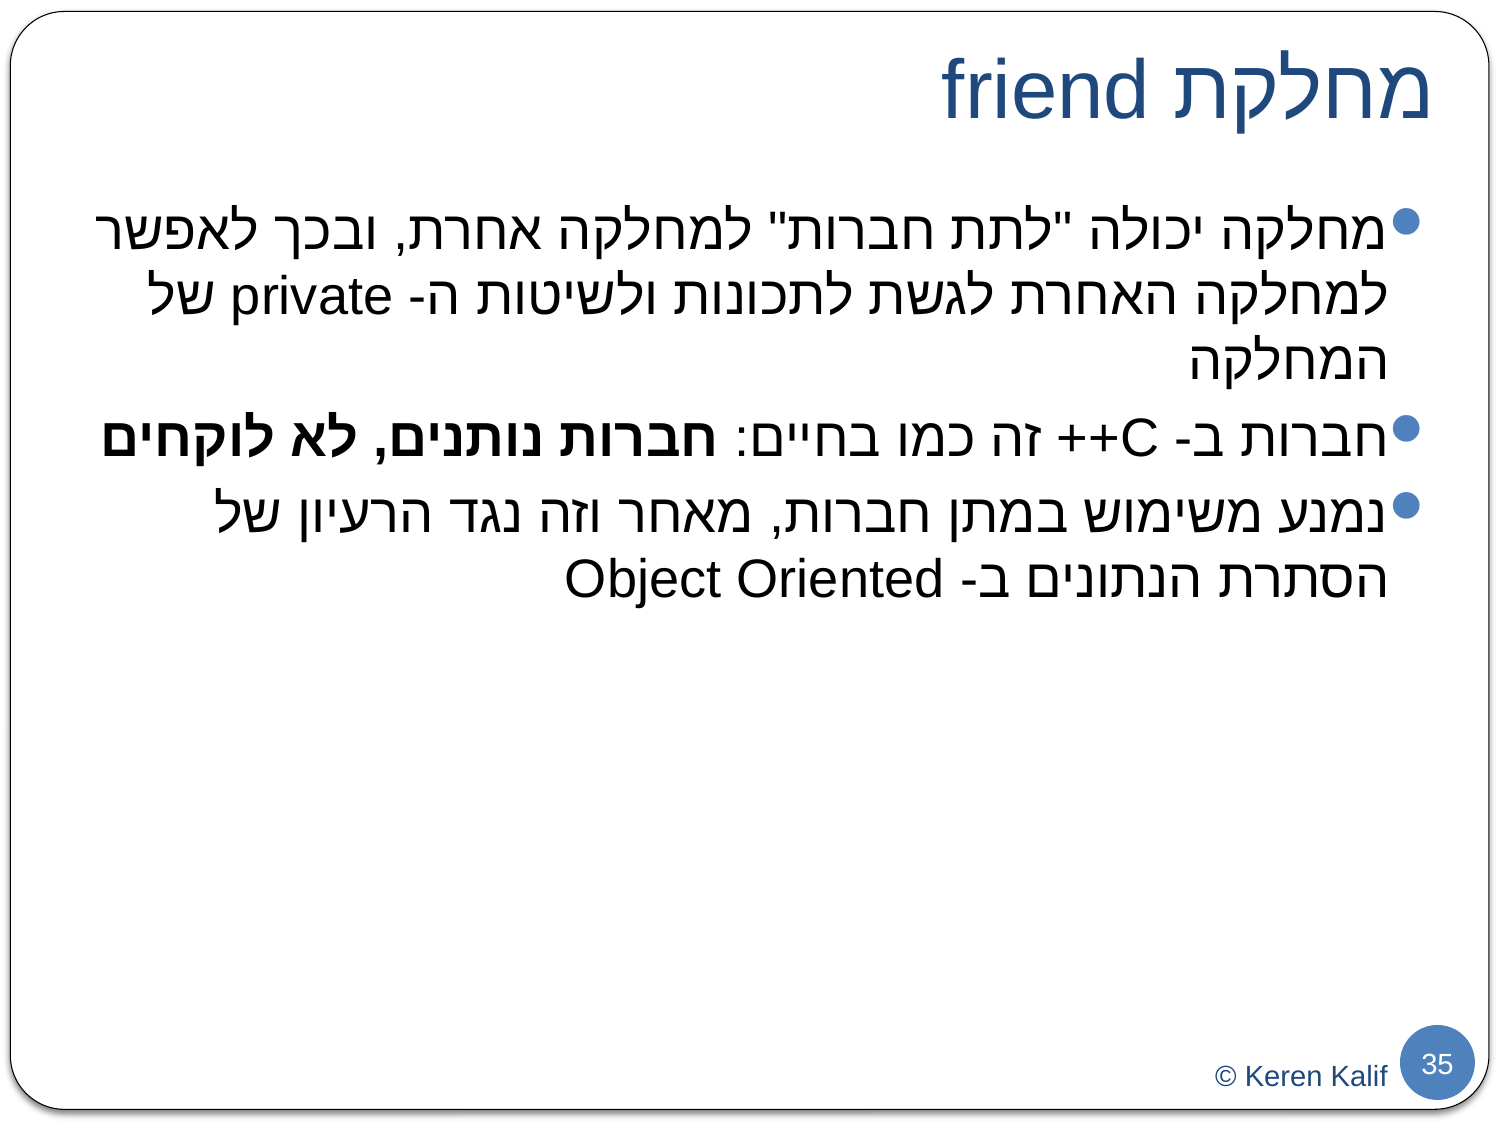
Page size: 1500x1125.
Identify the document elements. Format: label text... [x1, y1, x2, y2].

footer © Keren Kalif [1200, 1037, 1500, 1113]
title מחלקת friend [49, 0, 1451, 151]
list מחלקה יכולה "לתת חברות" למחלקה אחרת, ובכך לאפשר למחלקה האחרת לגשת לתכונות ולשיטות ה- private של המחלקה חברות ב- C++ זה כמו בחיים: חברות נותנים, לא לוקחים נמנע משימוש במתן חברות, מאחר וזה נגד הרעיון של הסתרת הנתונים ב- Object Oriented [49, 187, 1451, 1038]
slide_number 35 [1399, 1024, 1475, 1100]
